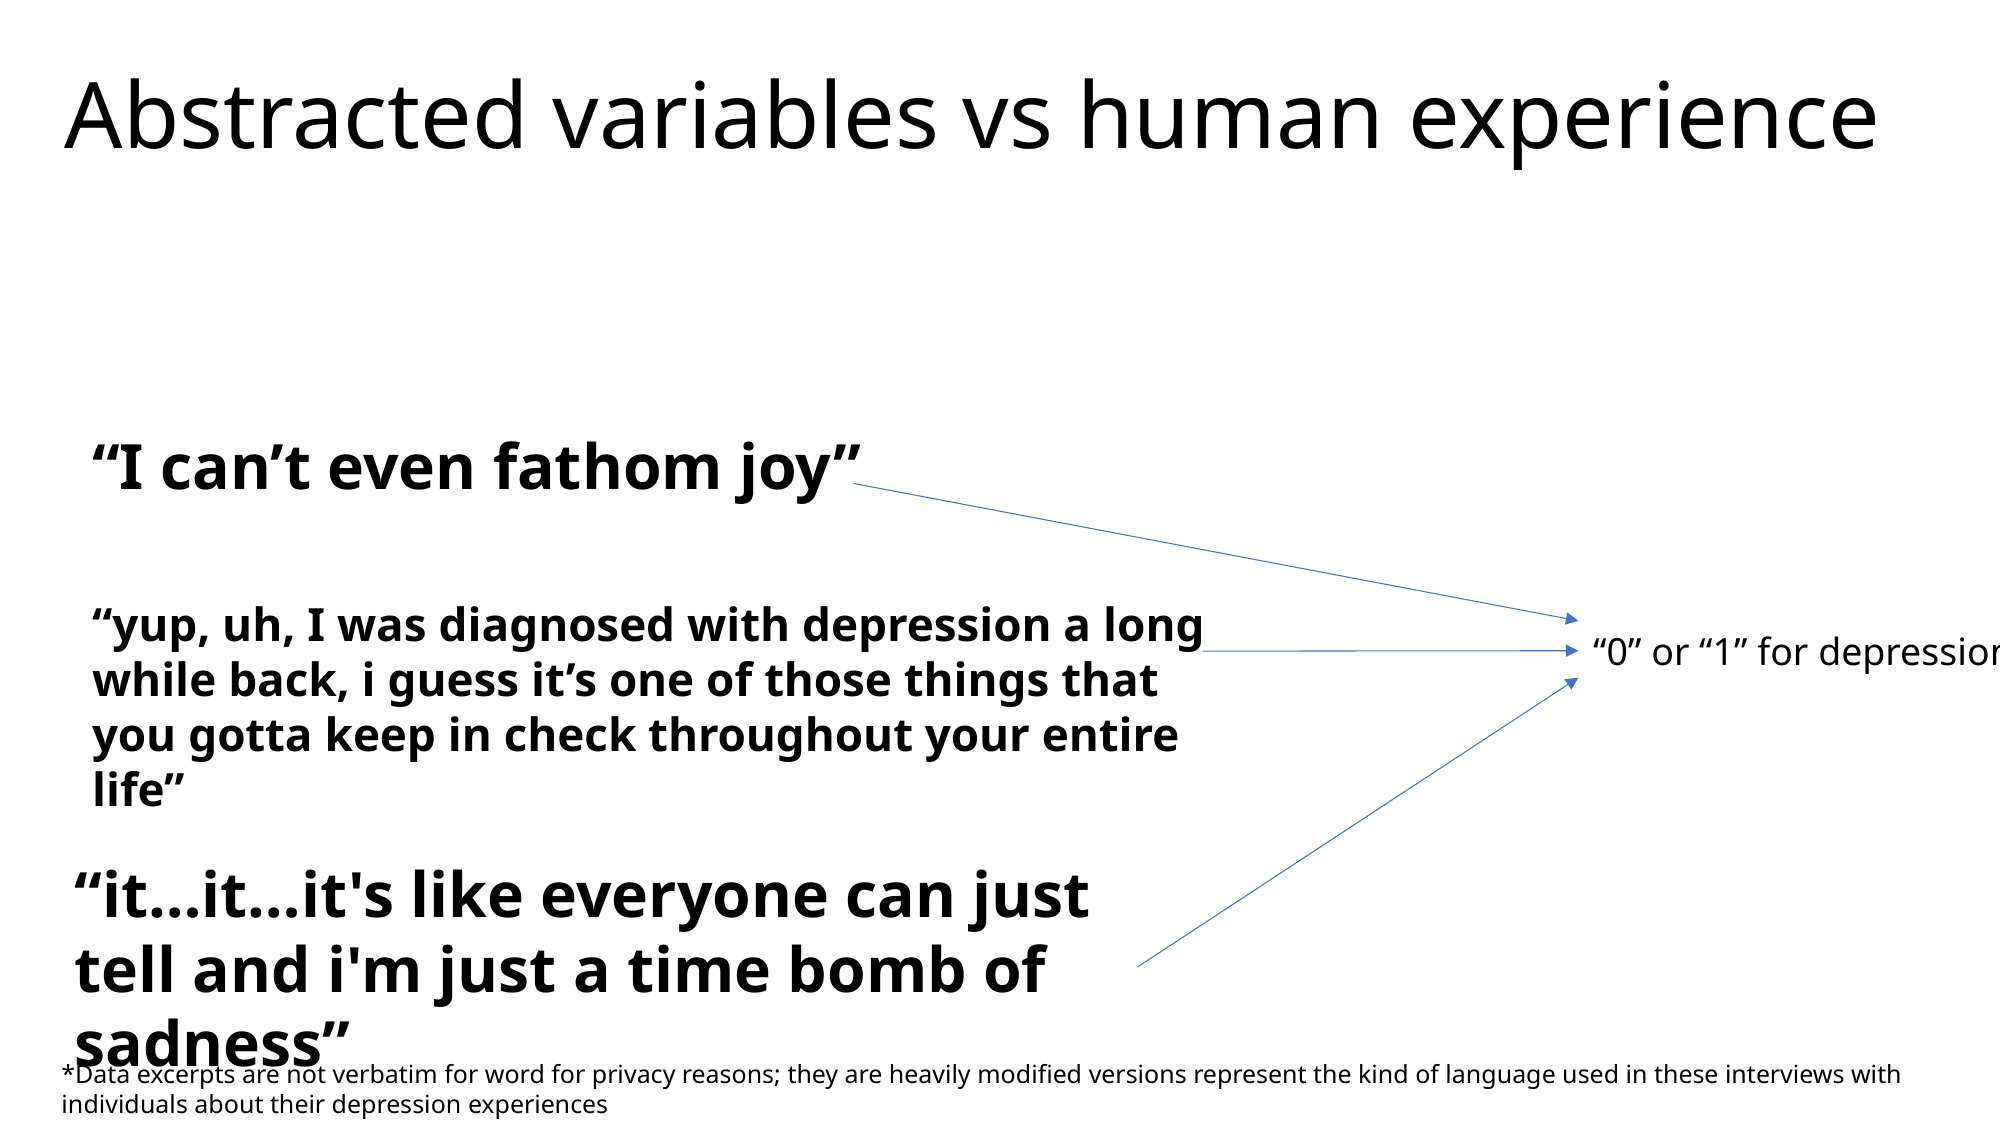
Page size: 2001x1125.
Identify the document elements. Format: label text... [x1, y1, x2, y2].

text_box Abstracted variables vs human experience [49, 49, 1898, 175]
text_box *Data excerpts are not verbatim for word for privacy reasons; they are heavily modified versions represent the kind of language used in these interviews with individuals about their depression experiences [0, 1051, 2000, 1125]
text_box “it…it…it's like everyone can just tell and i'm just a time bomb of sadness” [59, 847, 1138, 1051]
text_box “yup, uh, I was diagnosed with depression a long while back, i guess it’s one of those things that you gotta keep in check throughout your entire life” [77, 587, 1224, 823]
text_box “0” or “1” for depression [1578, 620, 2000, 681]
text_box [853, 483, 1579, 621]
text_box “I can’t even fathom joy” [77, 419, 1078, 510]
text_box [1137, 677, 1579, 931]
